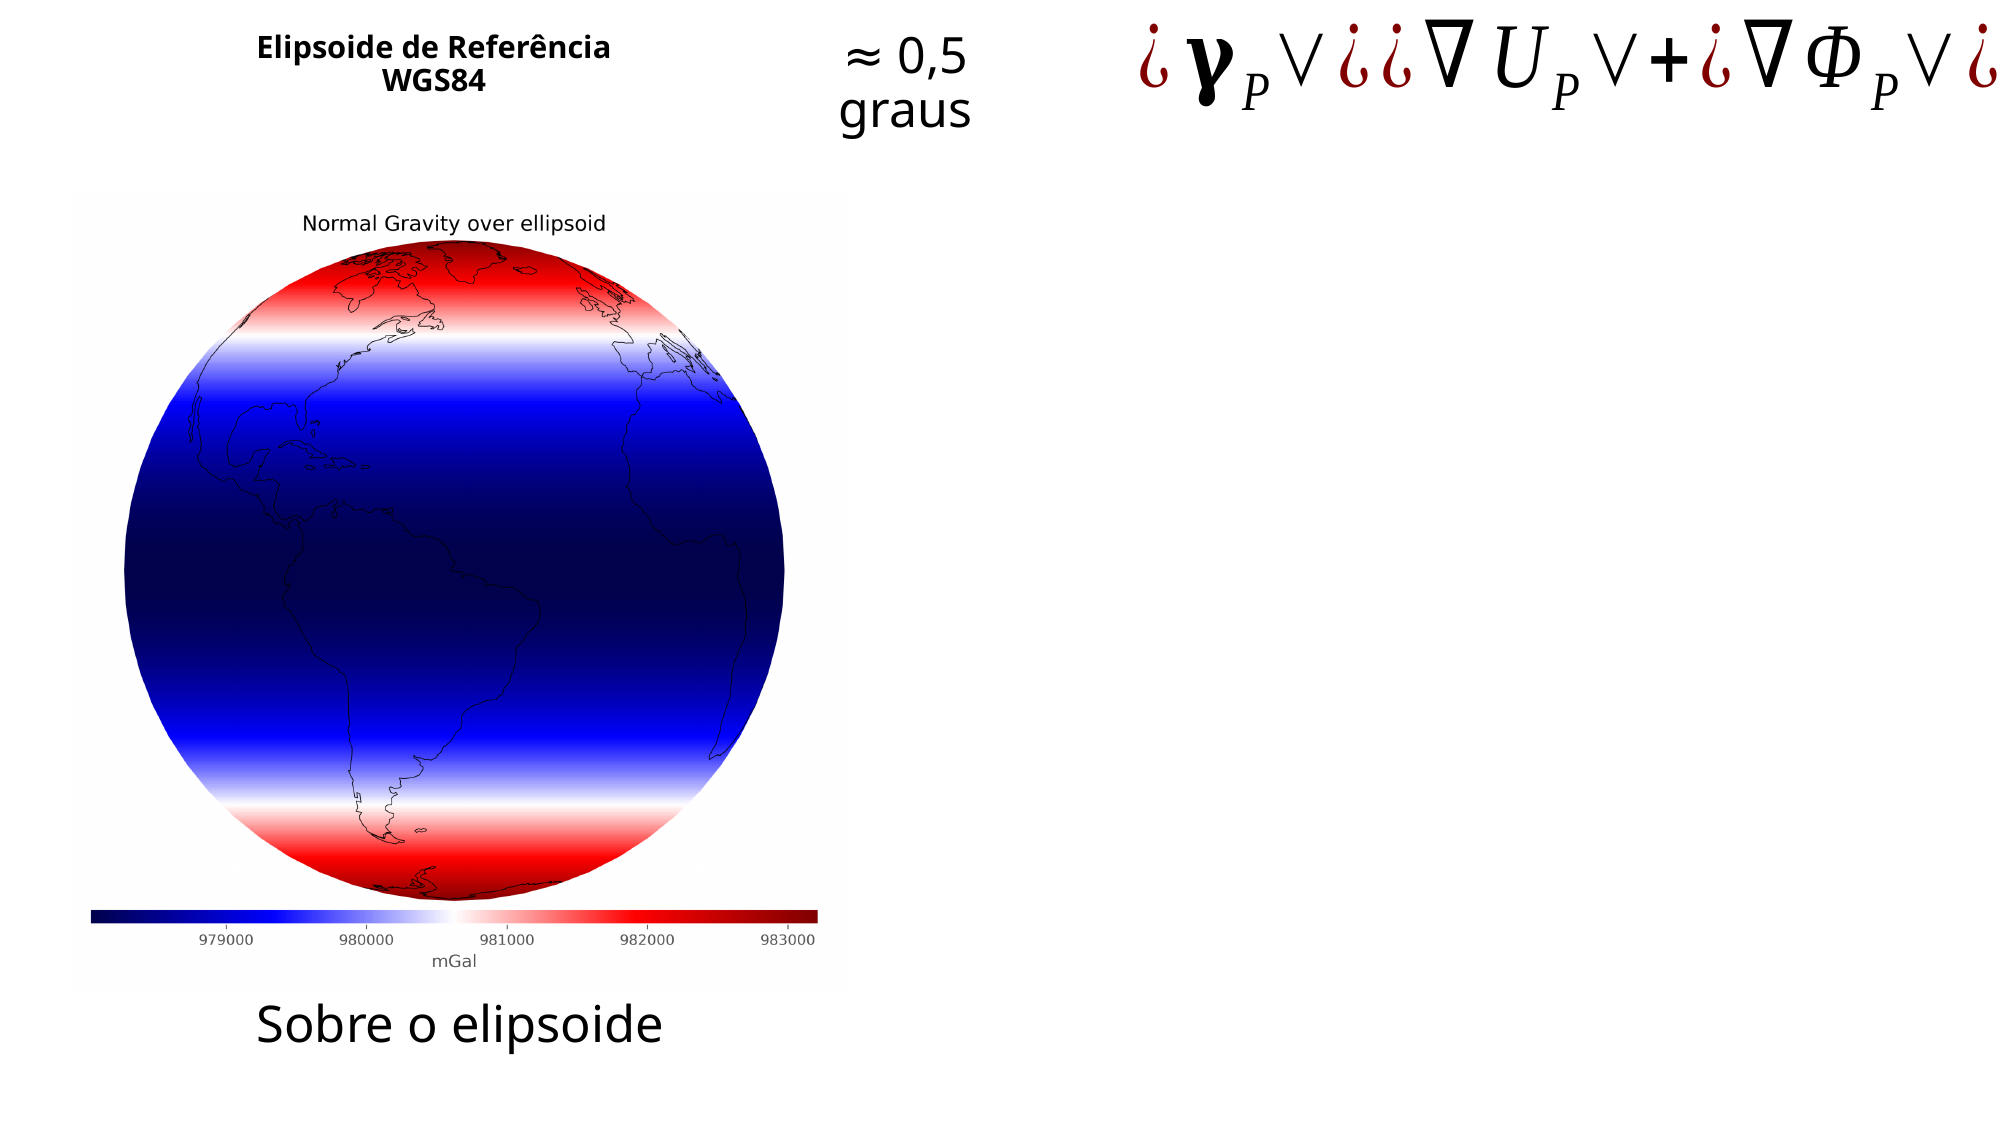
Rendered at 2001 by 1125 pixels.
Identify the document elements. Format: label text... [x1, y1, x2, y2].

text_box Sobre o elipsoide [177, 992, 744, 1062]
picture [66, 189, 855, 992]
text_box ≈ 0,5 graus [759, 22, 1052, 100]
text_box Elipsoide de Referência WGS84 [194, 24, 674, 106]
